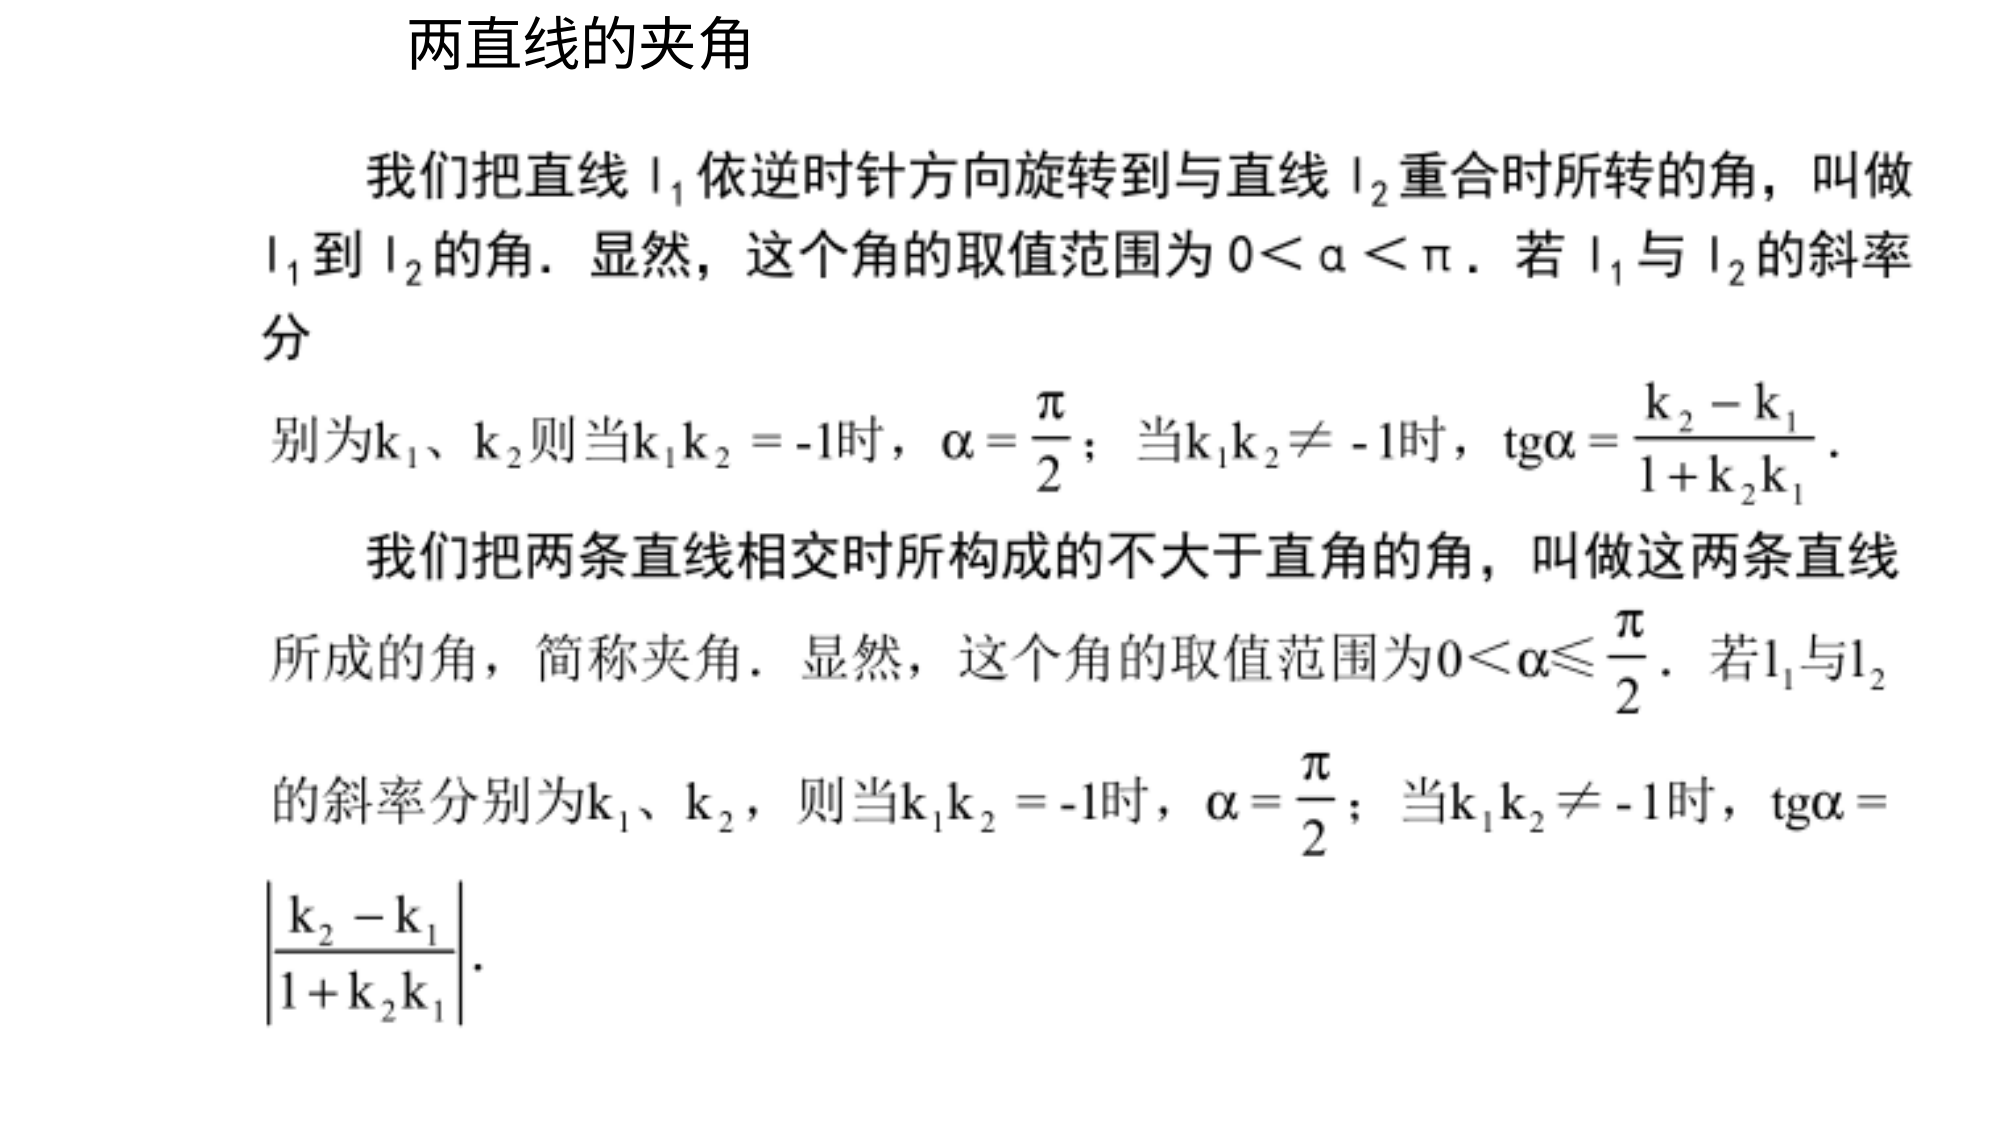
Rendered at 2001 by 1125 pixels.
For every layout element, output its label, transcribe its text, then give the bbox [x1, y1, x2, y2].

text_box 两直线的夹角 [391, 0, 808, 85]
picture [244, 123, 1937, 1031]
